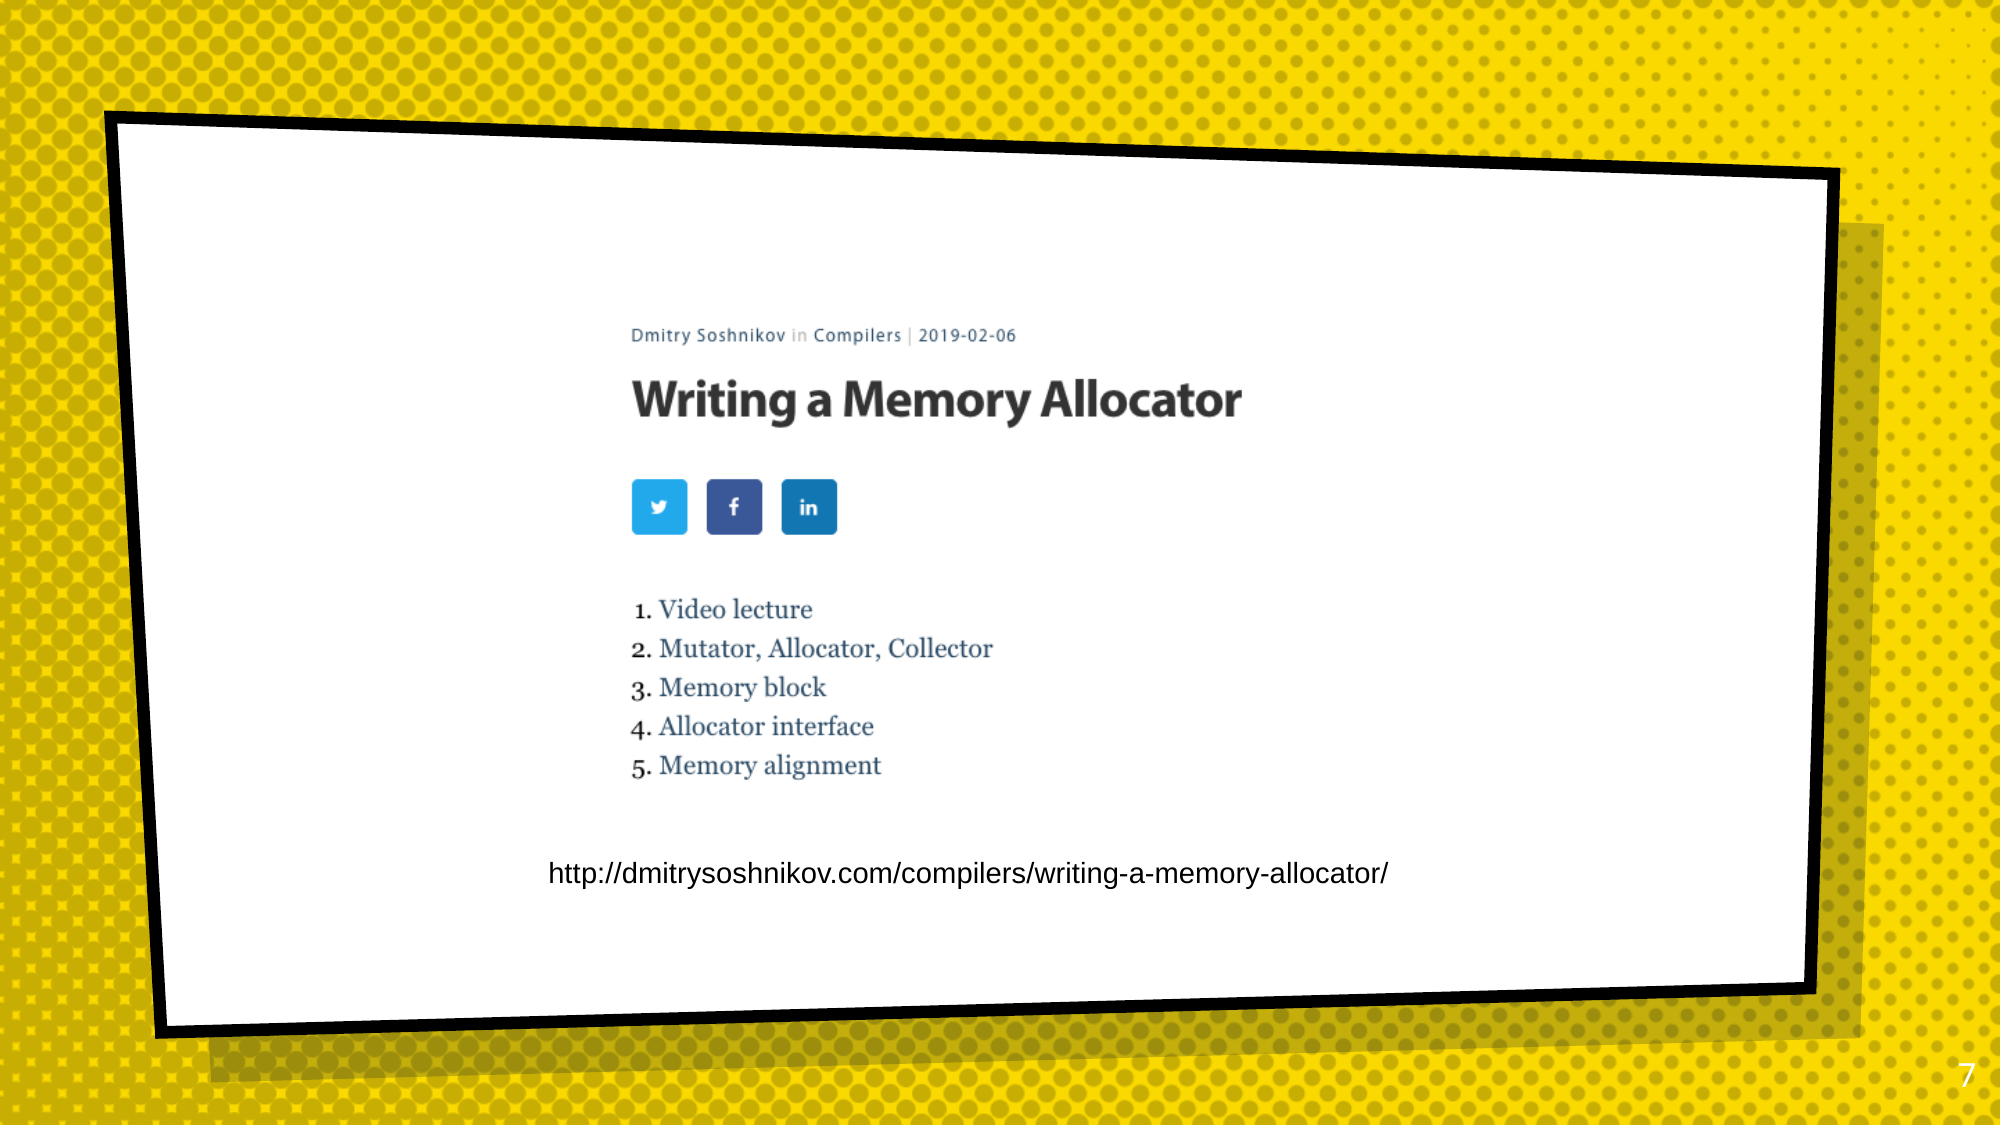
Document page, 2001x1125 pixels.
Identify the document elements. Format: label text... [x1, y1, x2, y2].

picture [531, 311, 1364, 784]
slide_number 6 [1871, 1038, 1992, 1125]
text_box http://dmitrysoshnikov.com/compilers/writing-a-memory-allocator/ [533, 847, 1405, 898]
